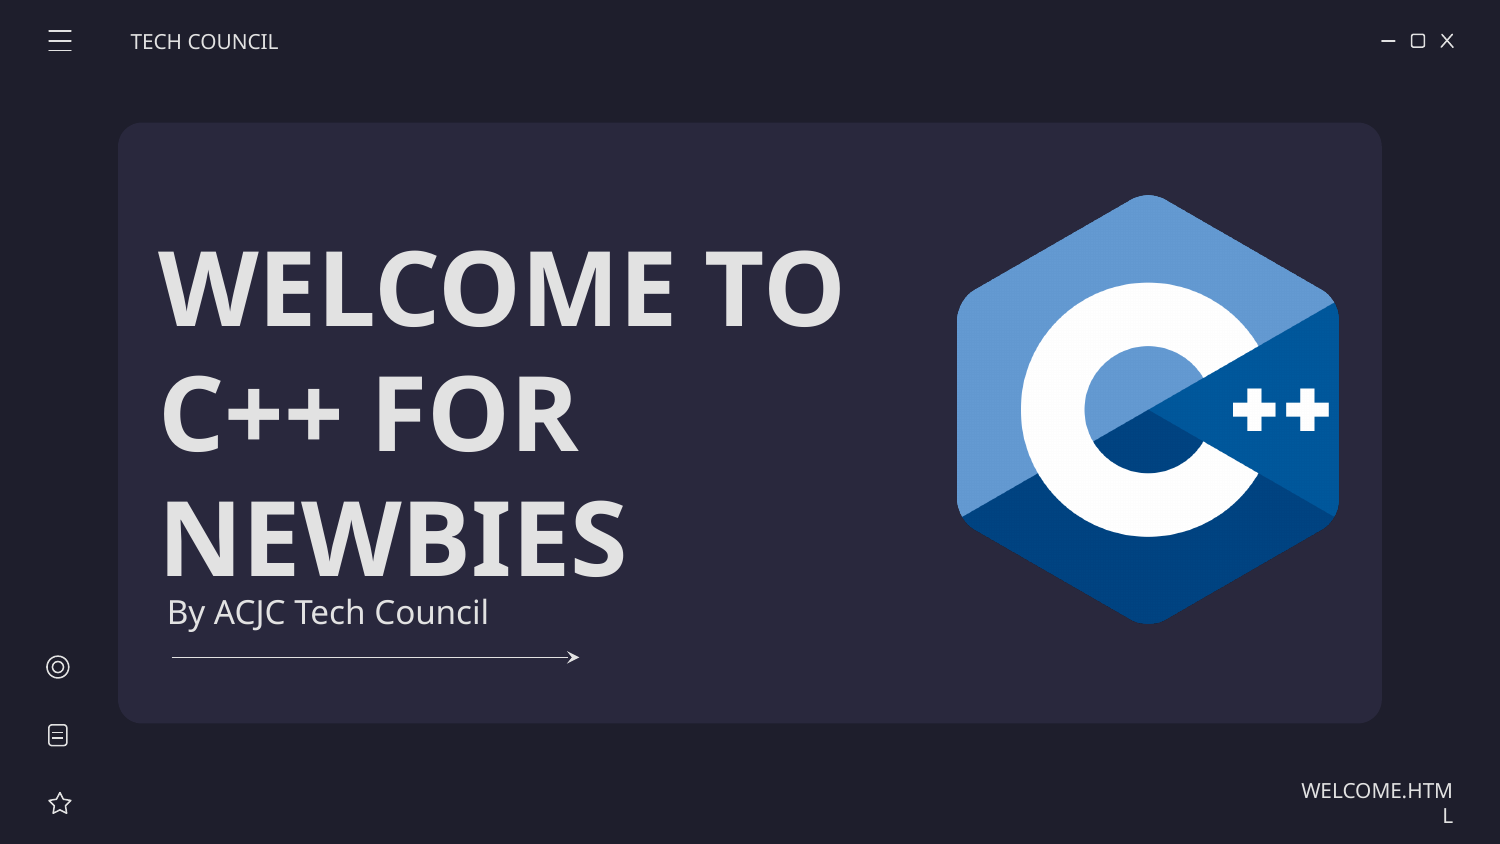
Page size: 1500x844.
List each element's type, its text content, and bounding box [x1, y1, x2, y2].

text_box [46, 27, 74, 32]
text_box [48, 30, 72, 51]
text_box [46, 655, 72, 814]
subtitle By ACJC Tech Council [151, 576, 639, 647]
title WELCOME TO C++ FOR NEWBIES [143, 253, 952, 566]
picture [957, 195, 1339, 625]
subtitle WELCOME.HTML [1278, 780, 1453, 826]
subtitle TECH COUNCIL [130, 18, 306, 64]
